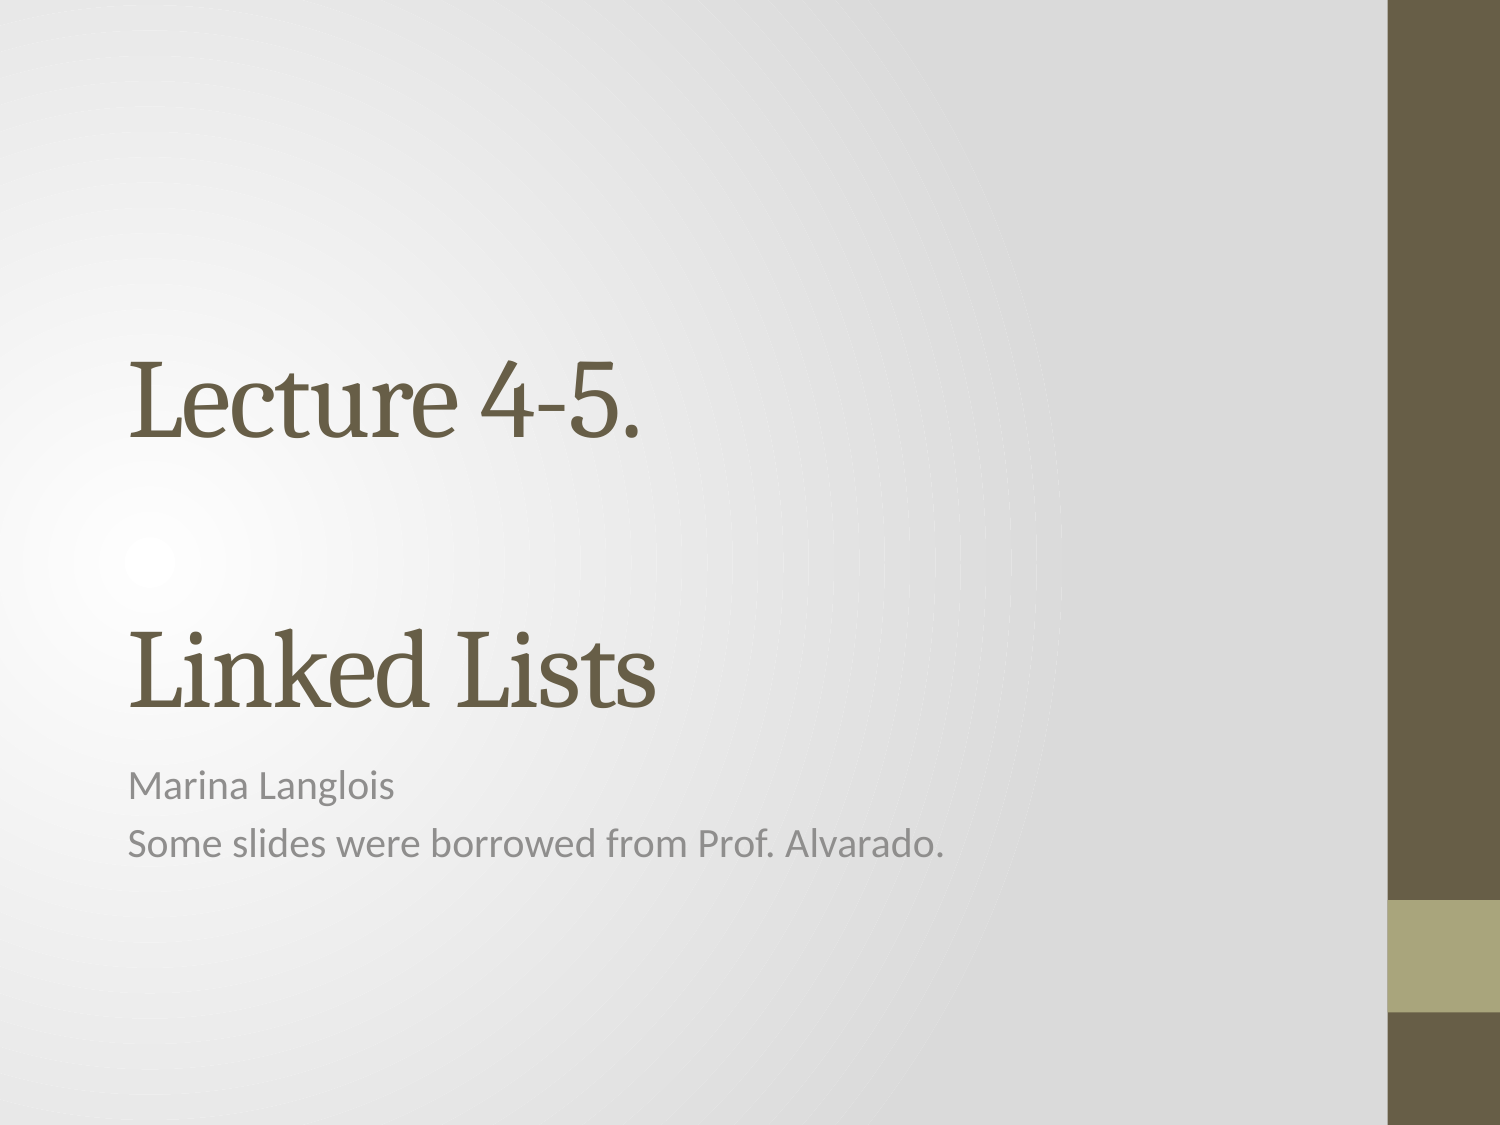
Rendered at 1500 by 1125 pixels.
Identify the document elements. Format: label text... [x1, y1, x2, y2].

subtitle Marina Langlois Some slides were borrowed from Prof. Alvarado. [112, 750, 1173, 925]
title Lecture 4-5. Linked Lists [112, 312, 1350, 738]
